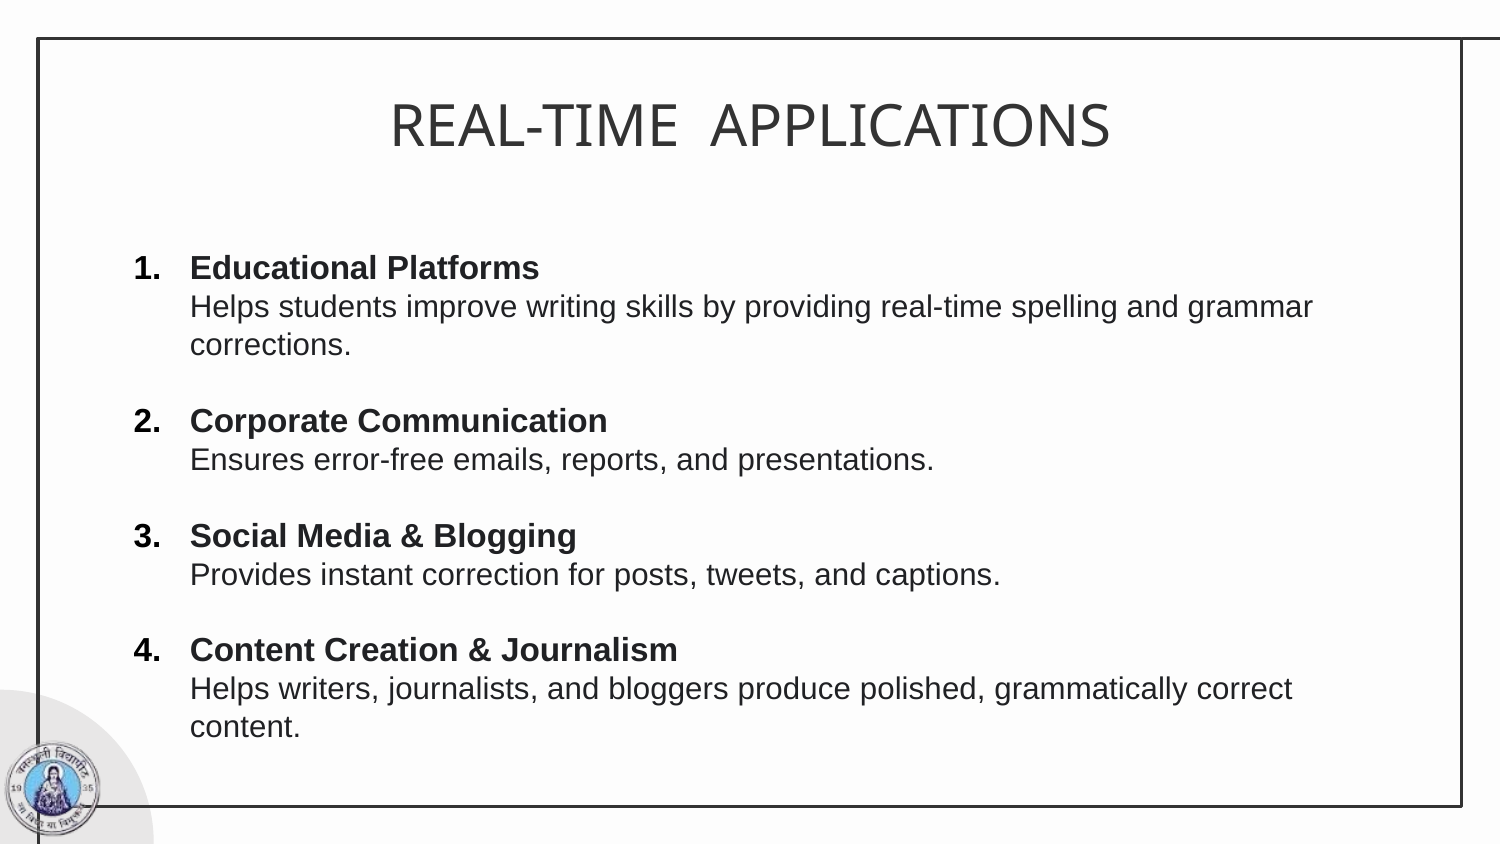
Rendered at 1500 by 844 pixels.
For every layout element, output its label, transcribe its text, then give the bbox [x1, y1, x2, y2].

text_box Educational Platforms Helps students improve writing skills by providing real-time spelling and grammar corrections. Corporate Communication Ensures error-free emails, reports, and presentations. Social Media & Blogging Provides instant correction for posts, tweets, and captions. Content Creation & Journalism Helps writers, journalists, and bloggers produce polished, grammatically correct content. [118, 231, 1385, 715]
picture [0, 672, 169, 844]
title REAL-TIME APPLICATIONS [118, 72, 1384, 167]
